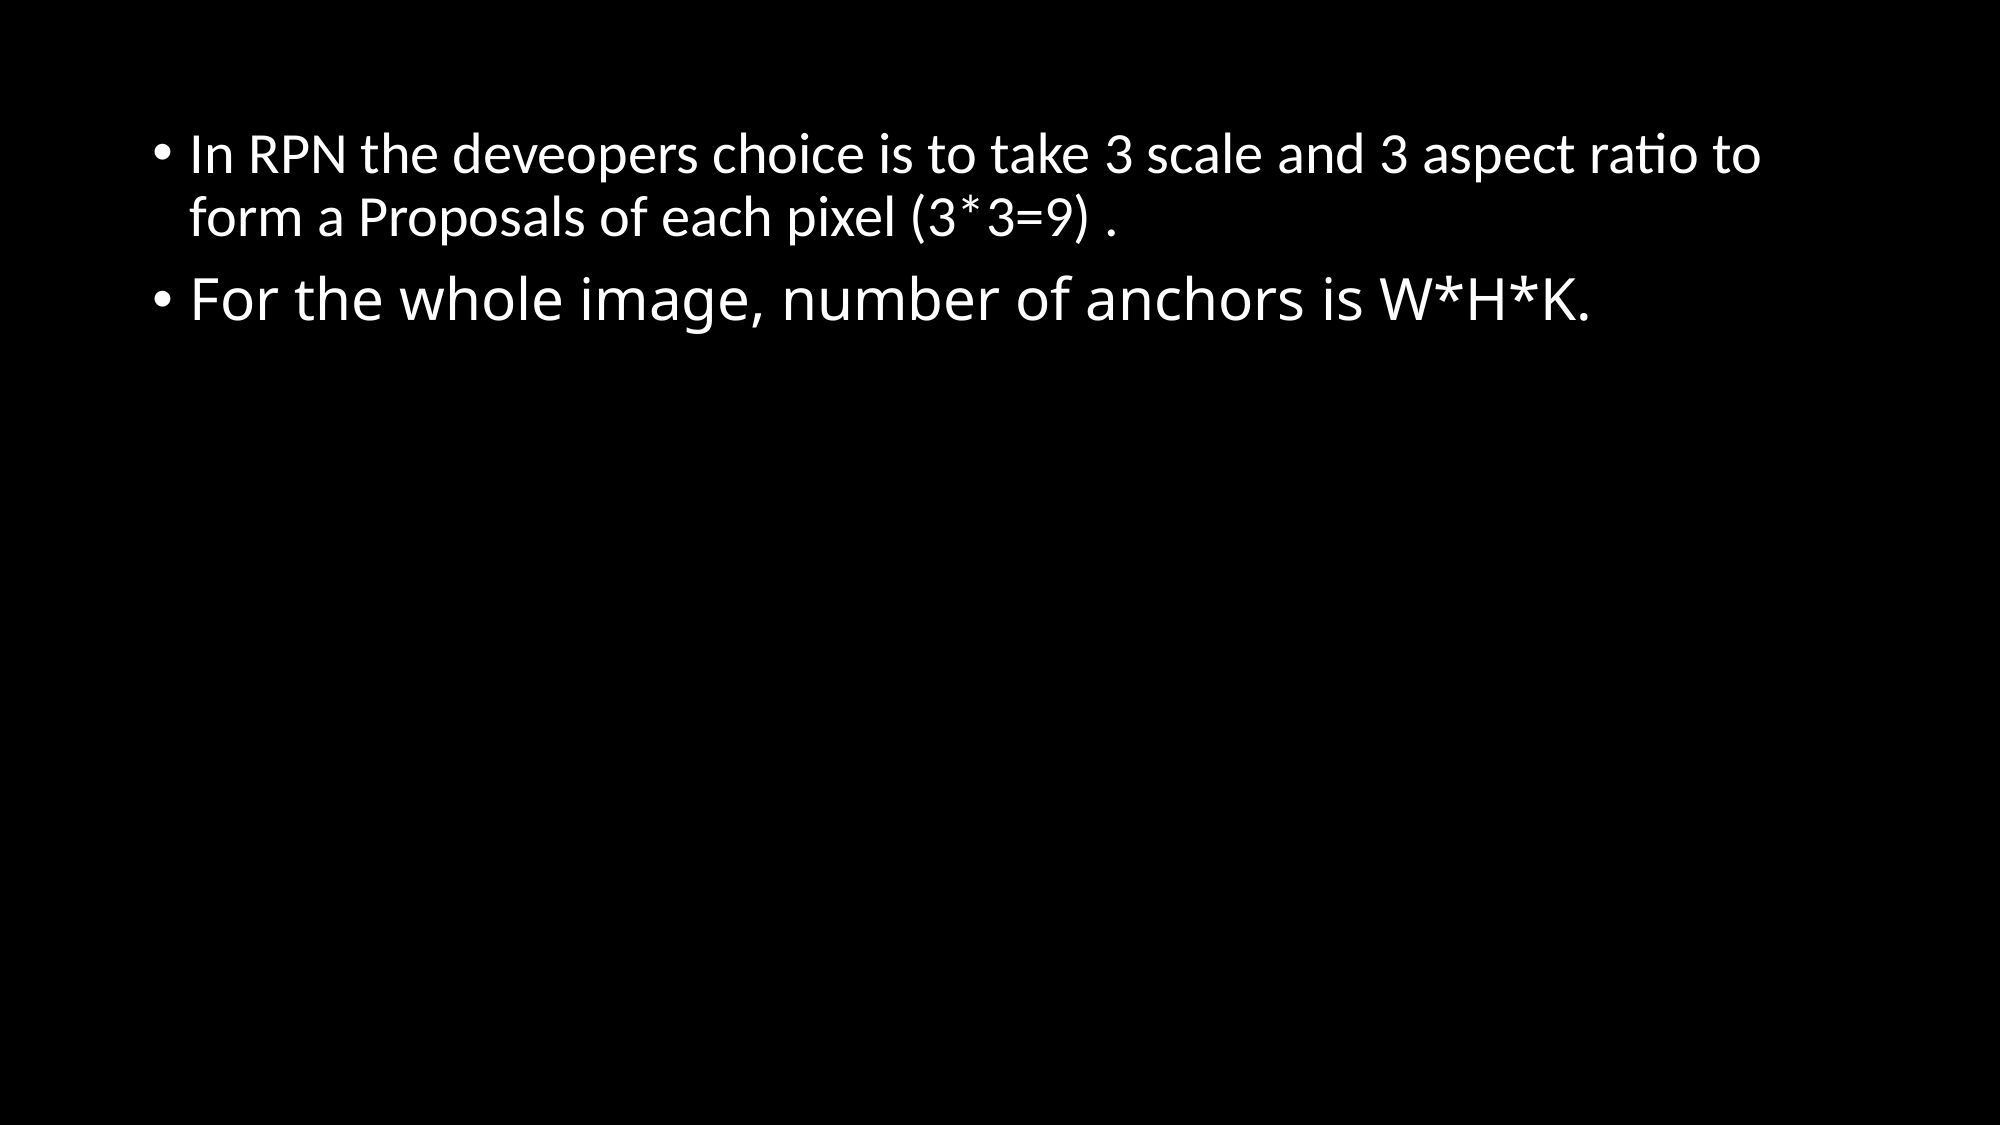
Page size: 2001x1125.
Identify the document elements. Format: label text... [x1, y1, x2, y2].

list In RPN the deveopers choice is to take 3 scale and 3 aspect ratio to form a Proposals of each pixel (3*3=9) . For the whole image, number of anchors is W*H*K. [137, 116, 1863, 1014]
